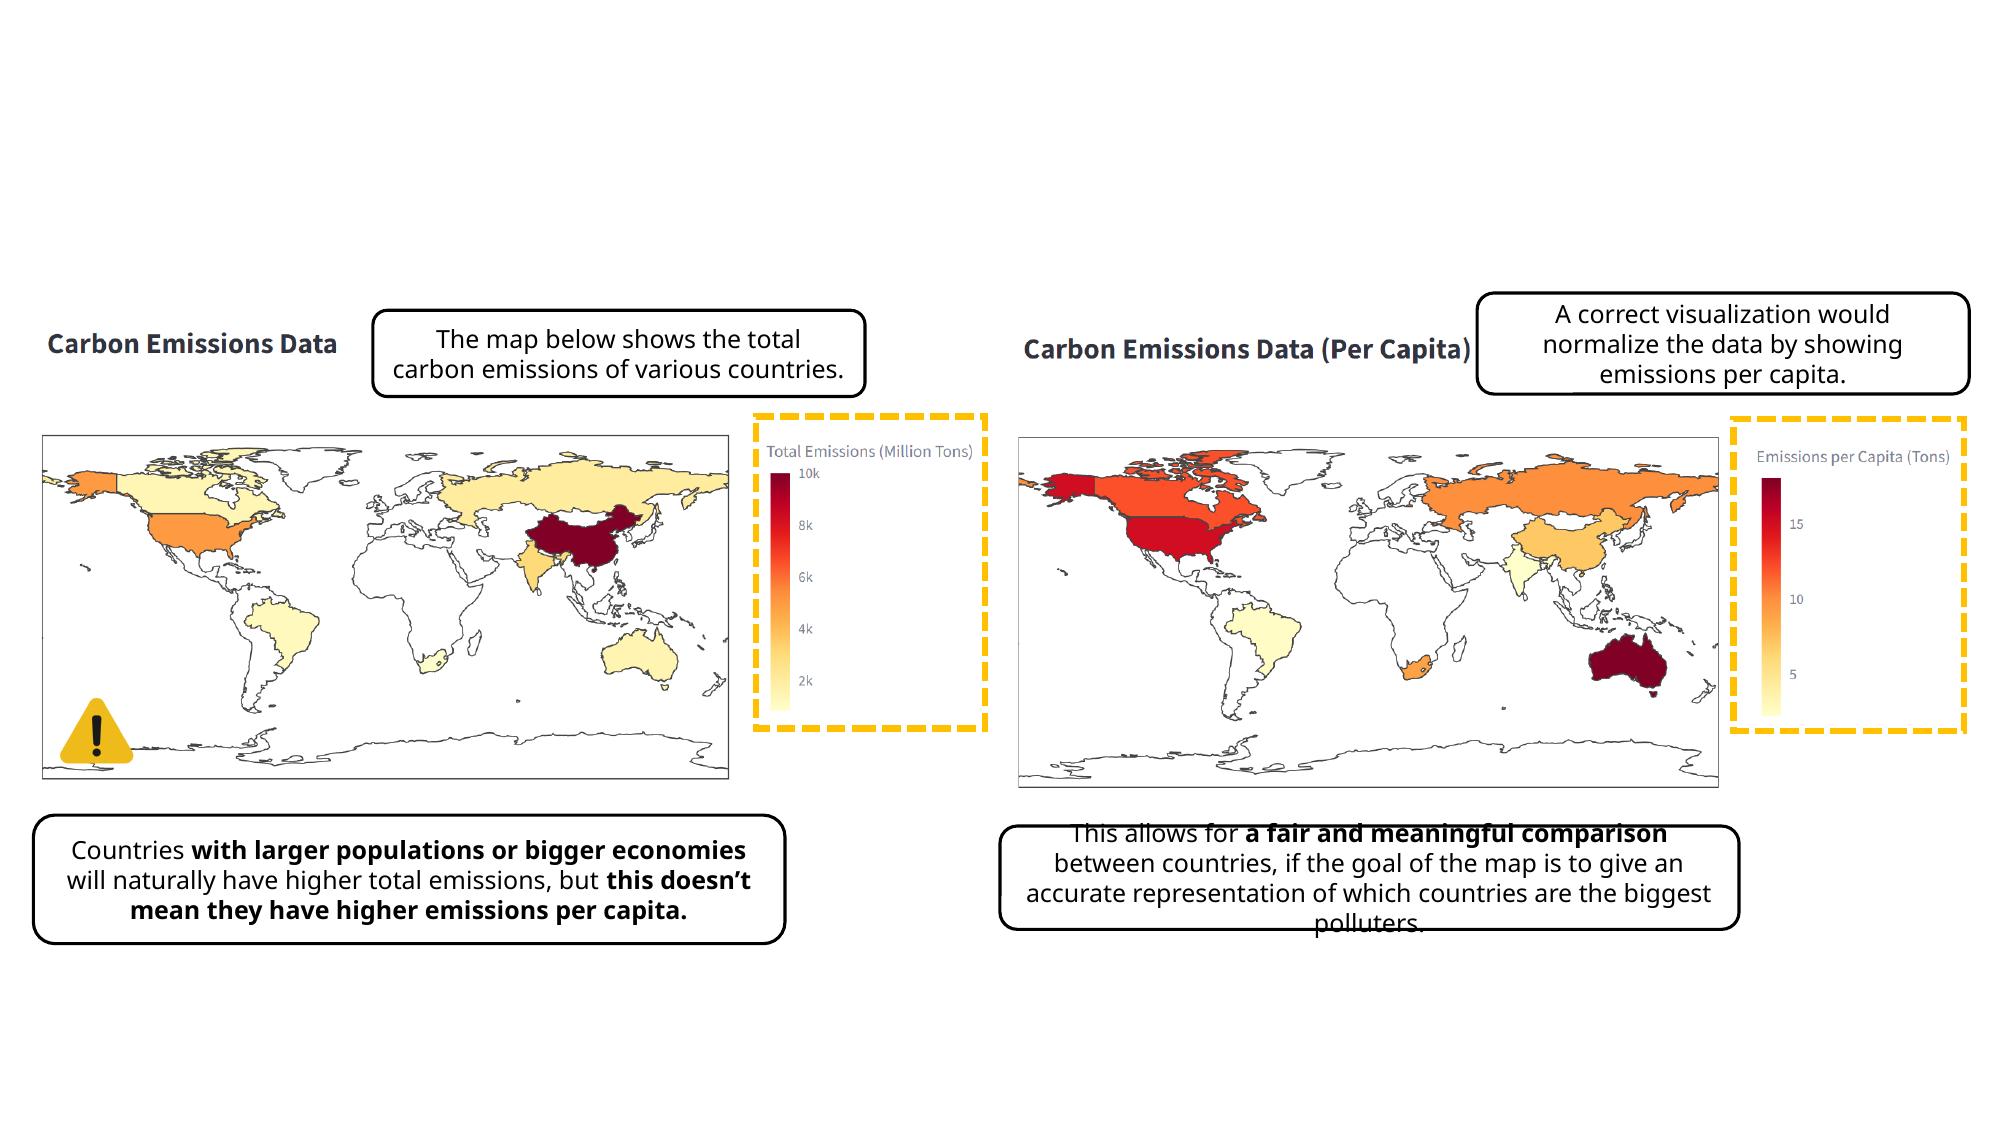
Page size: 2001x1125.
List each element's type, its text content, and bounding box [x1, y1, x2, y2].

picture [23, 317, 986, 792]
text_box This allows for a fair and meaningful comparison between countries, if the goal of the map is to give an accurate representation of which countries are the biggest polluters. [998, 824, 1741, 931]
text_box Countries with larger populations or bigger economies will naturally have higher total emissions, but this doesn’t mean they have higher emissions per capita. [31, 813, 787, 946]
picture [1008, 325, 1962, 800]
text_box A correct visualization would normalize the data by showing emissions per capita. [1475, 291, 1971, 393]
text_box [0, 217, 2000, 958]
text_box The map below shows the total carbon emissions of various countries. [373, 308, 865, 317]
